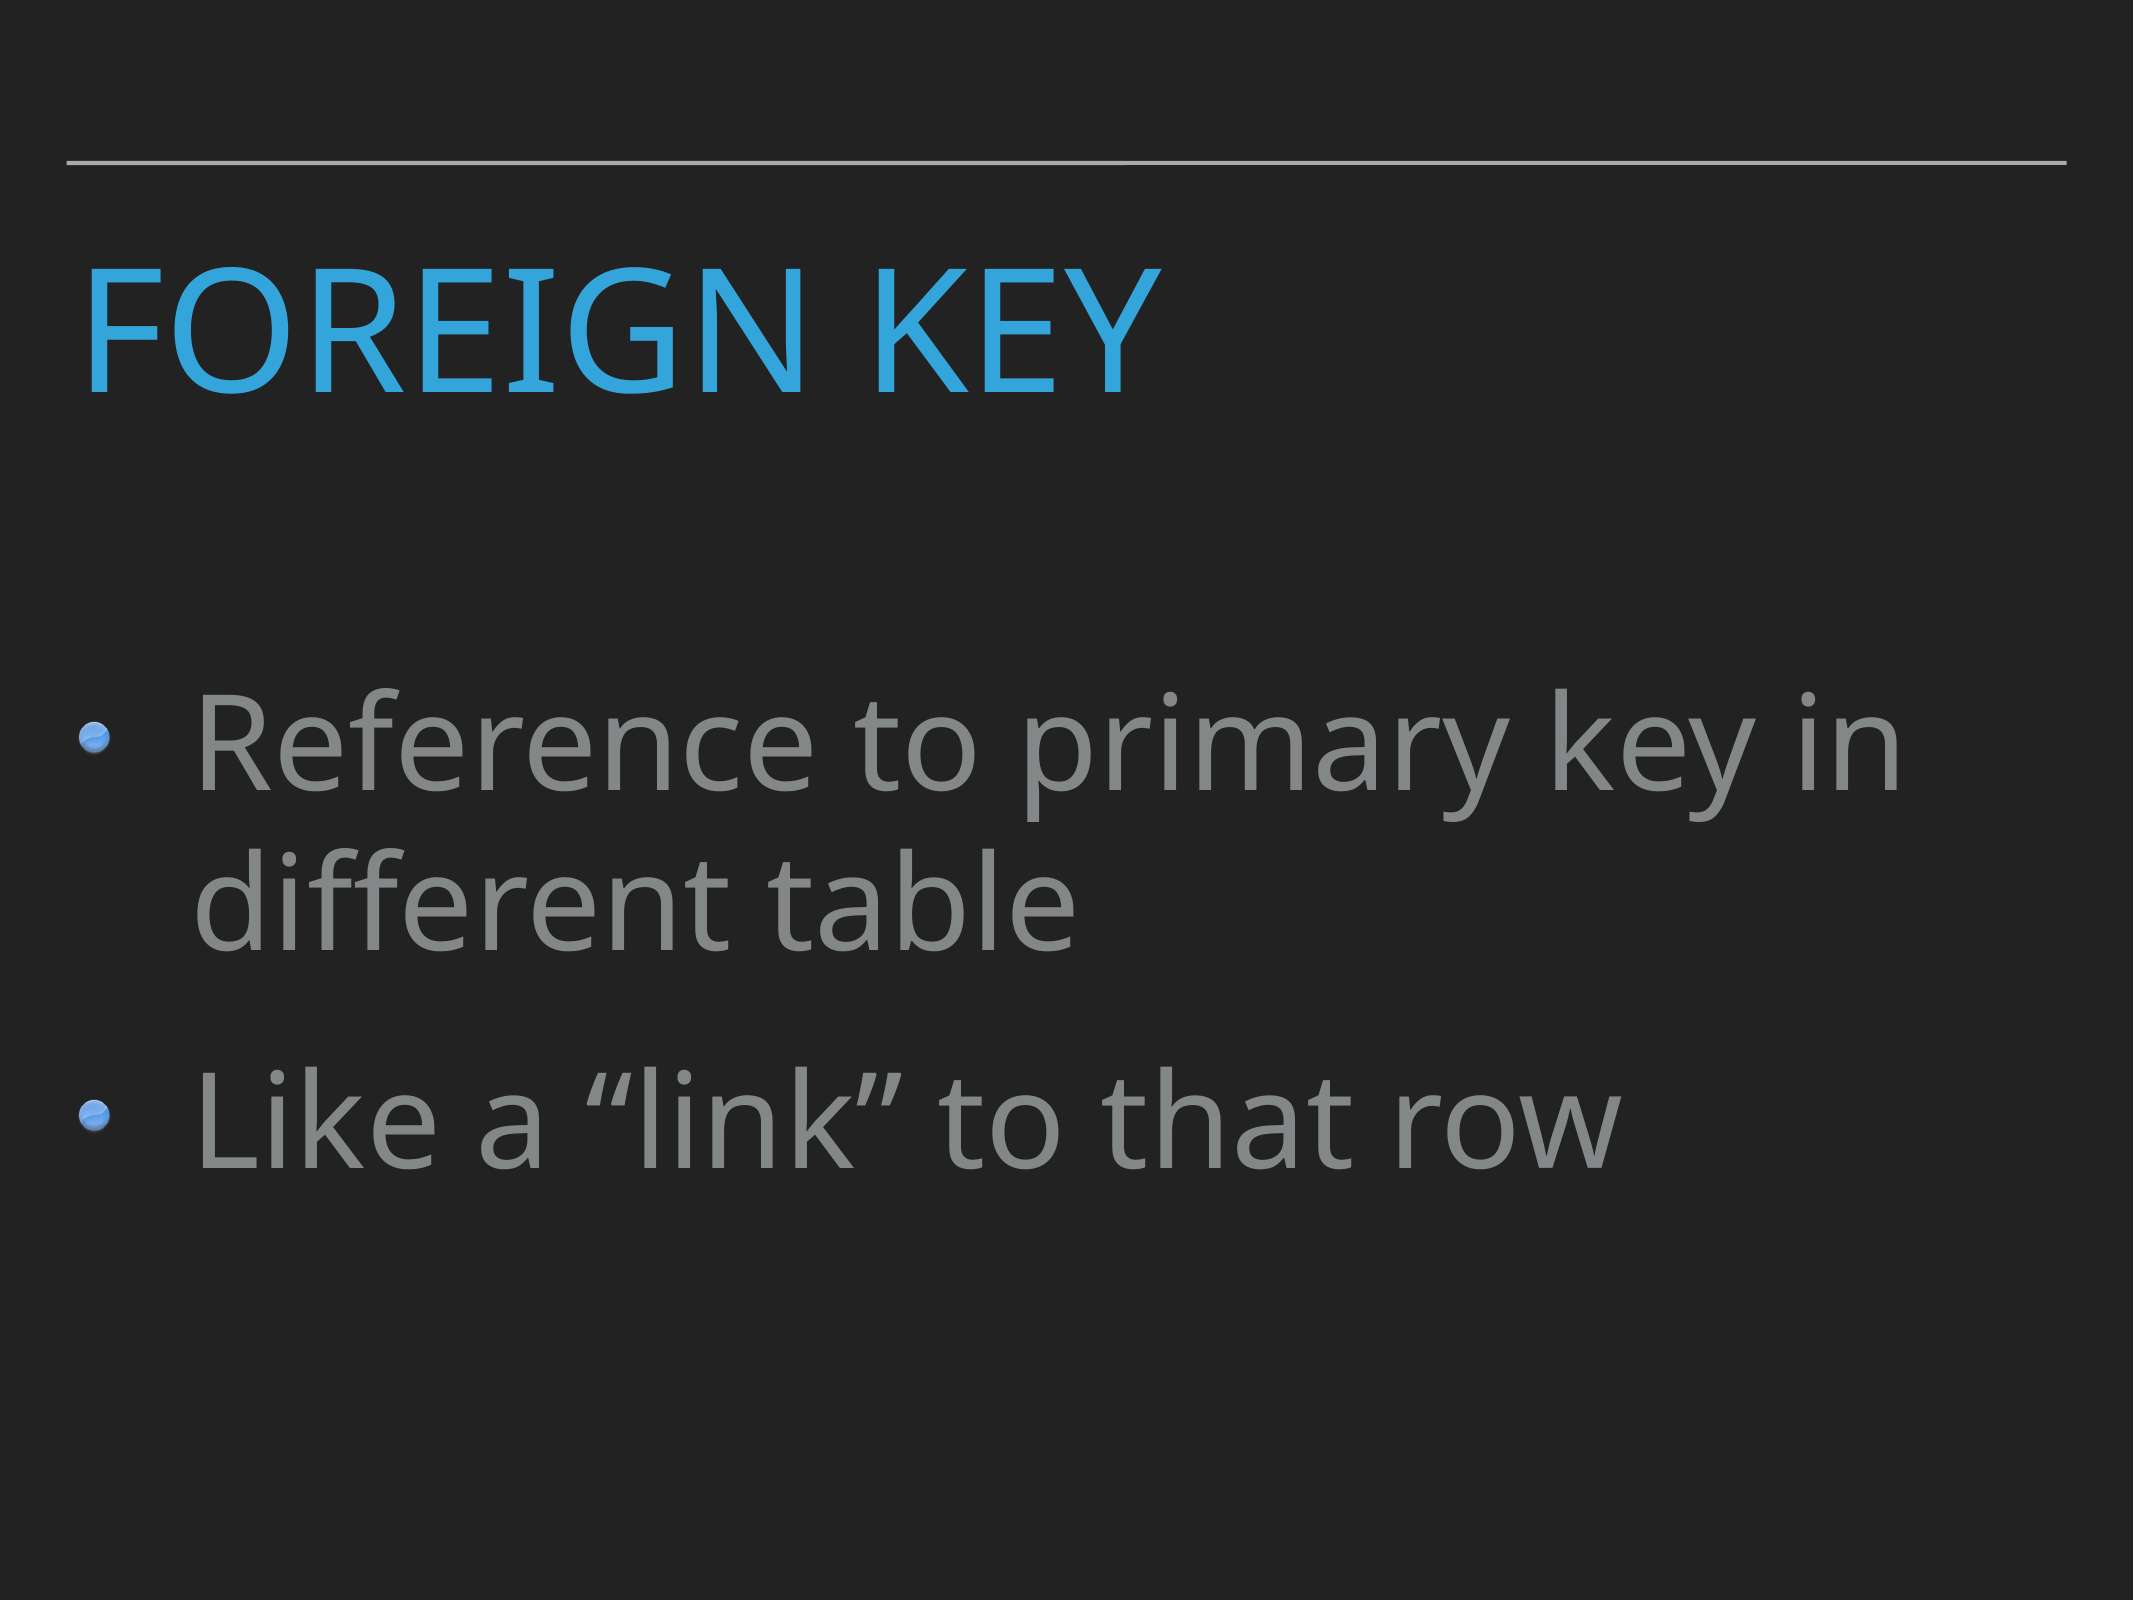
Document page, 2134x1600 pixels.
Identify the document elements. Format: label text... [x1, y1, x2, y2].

picture [75, 718, 113, 756]
title Foreign key [66, 251, 2068, 445]
list Reference to primary key in different table Like a “link” to that row [66, 648, 2068, 1548]
picture [75, 1096, 113, 1134]
